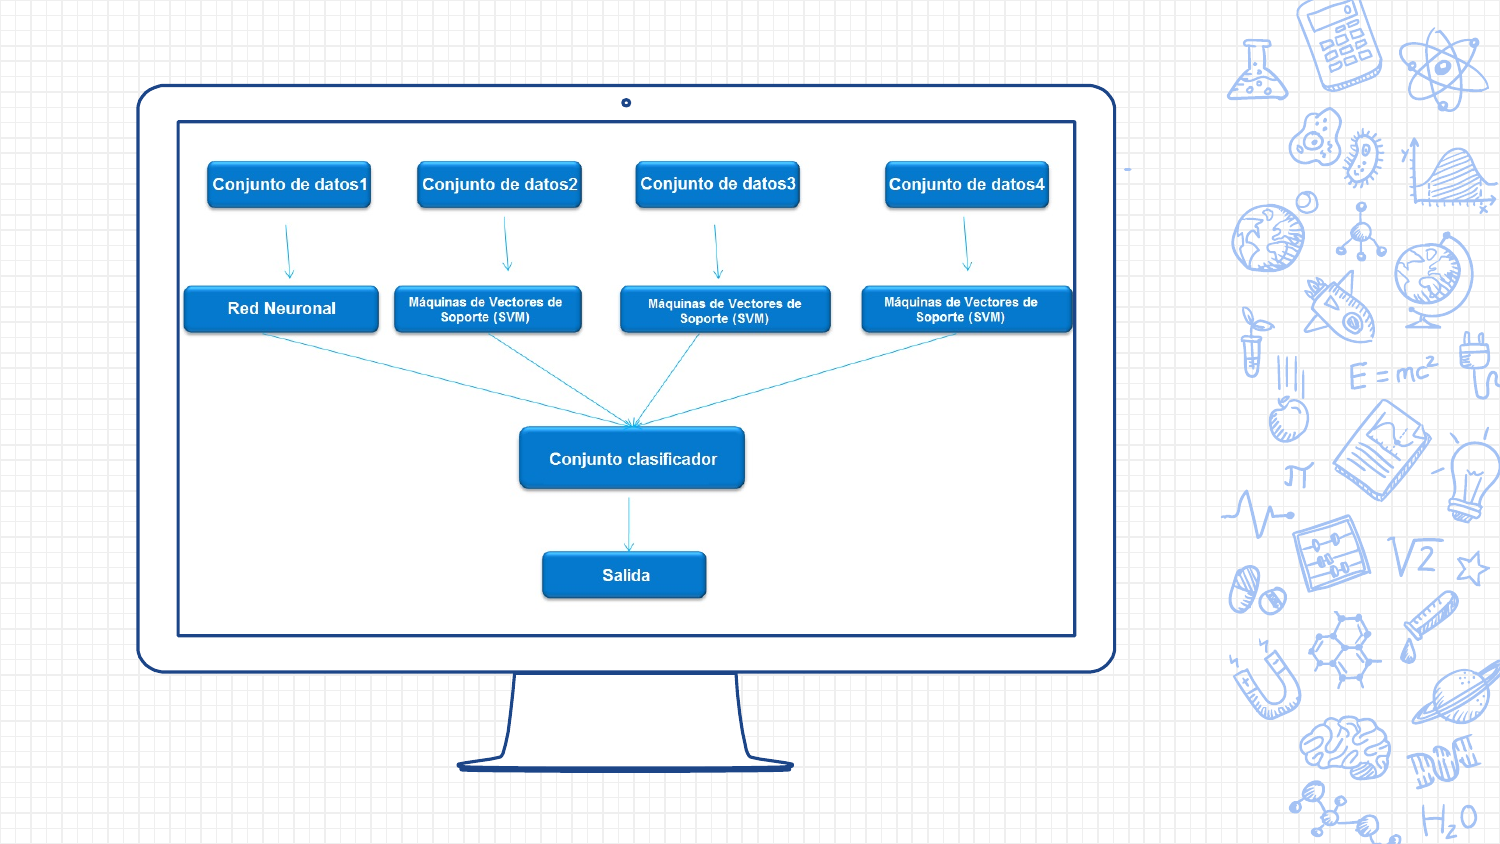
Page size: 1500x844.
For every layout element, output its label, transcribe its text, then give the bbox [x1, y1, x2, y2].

picture [173, 122, 1092, 641]
text_box [458, 673, 793, 772]
text_box [137, 85, 1115, 672]
title Desktop Project [122, 36, 1130, 178]
